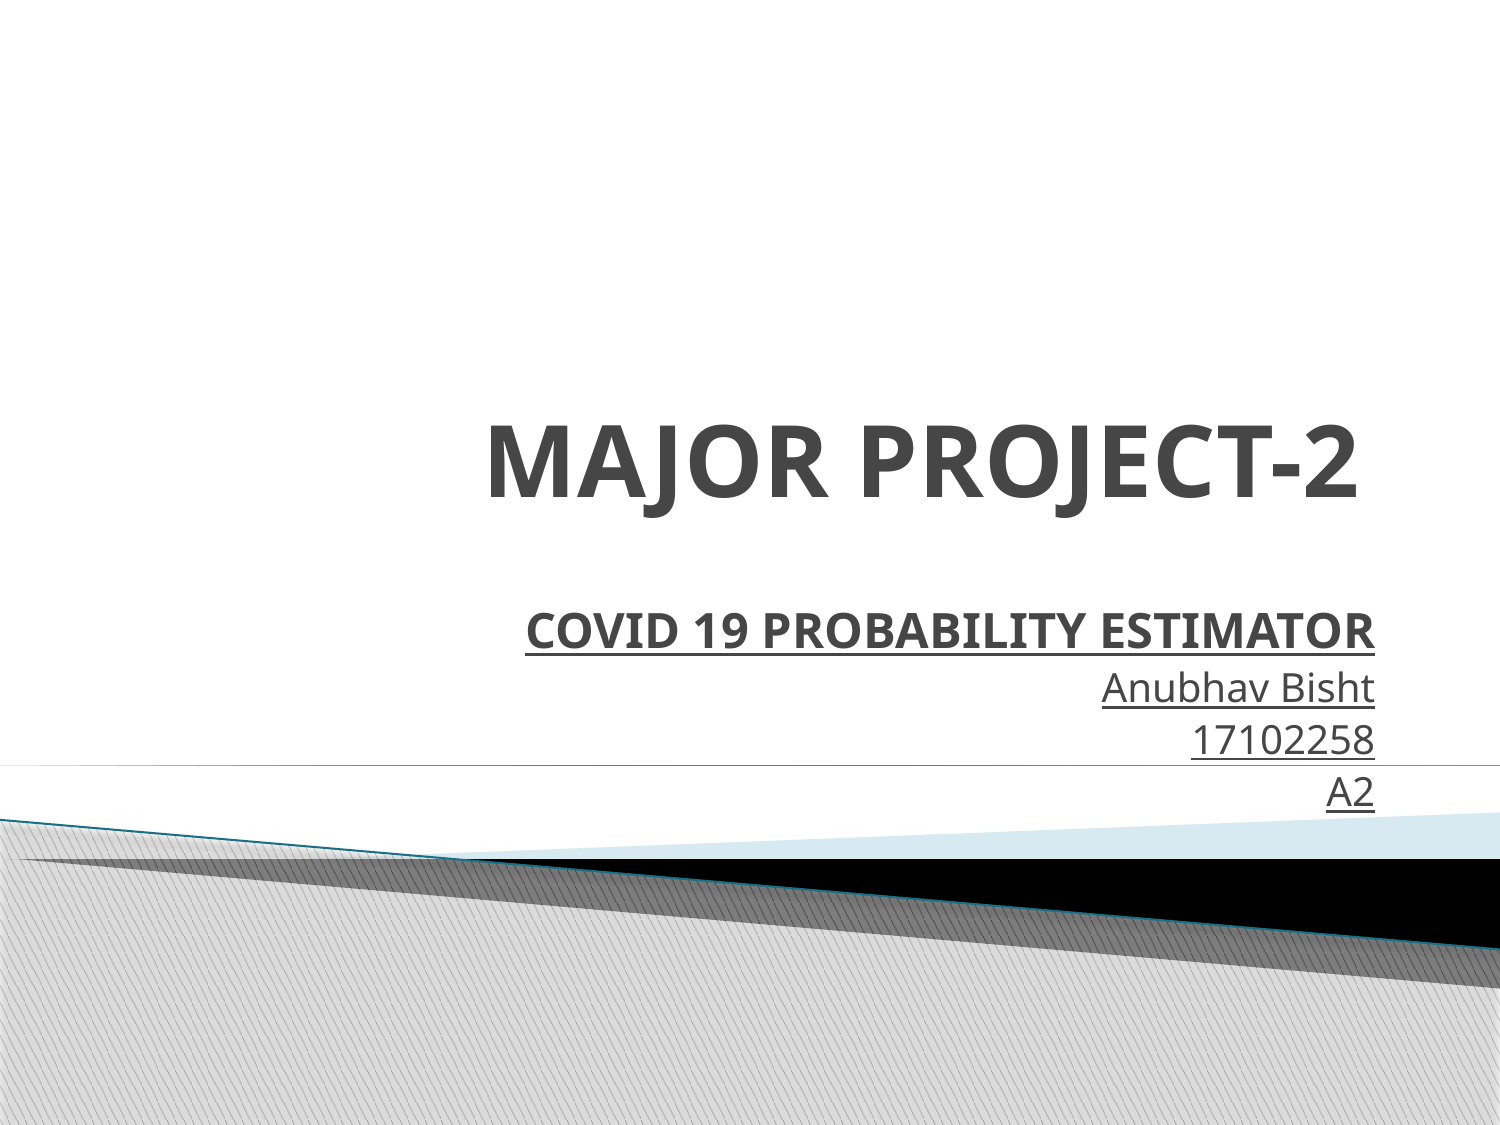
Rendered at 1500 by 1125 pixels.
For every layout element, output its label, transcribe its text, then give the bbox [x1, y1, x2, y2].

title MAJOR PROJECT-2 [99, 224, 1375, 526]
picture [5, 859, 1500, 989]
subtitle COVID 19 PROBABILITY ESTIMATOR Anubhav Bisht 17102258 A2 [99, 592, 1388, 825]
